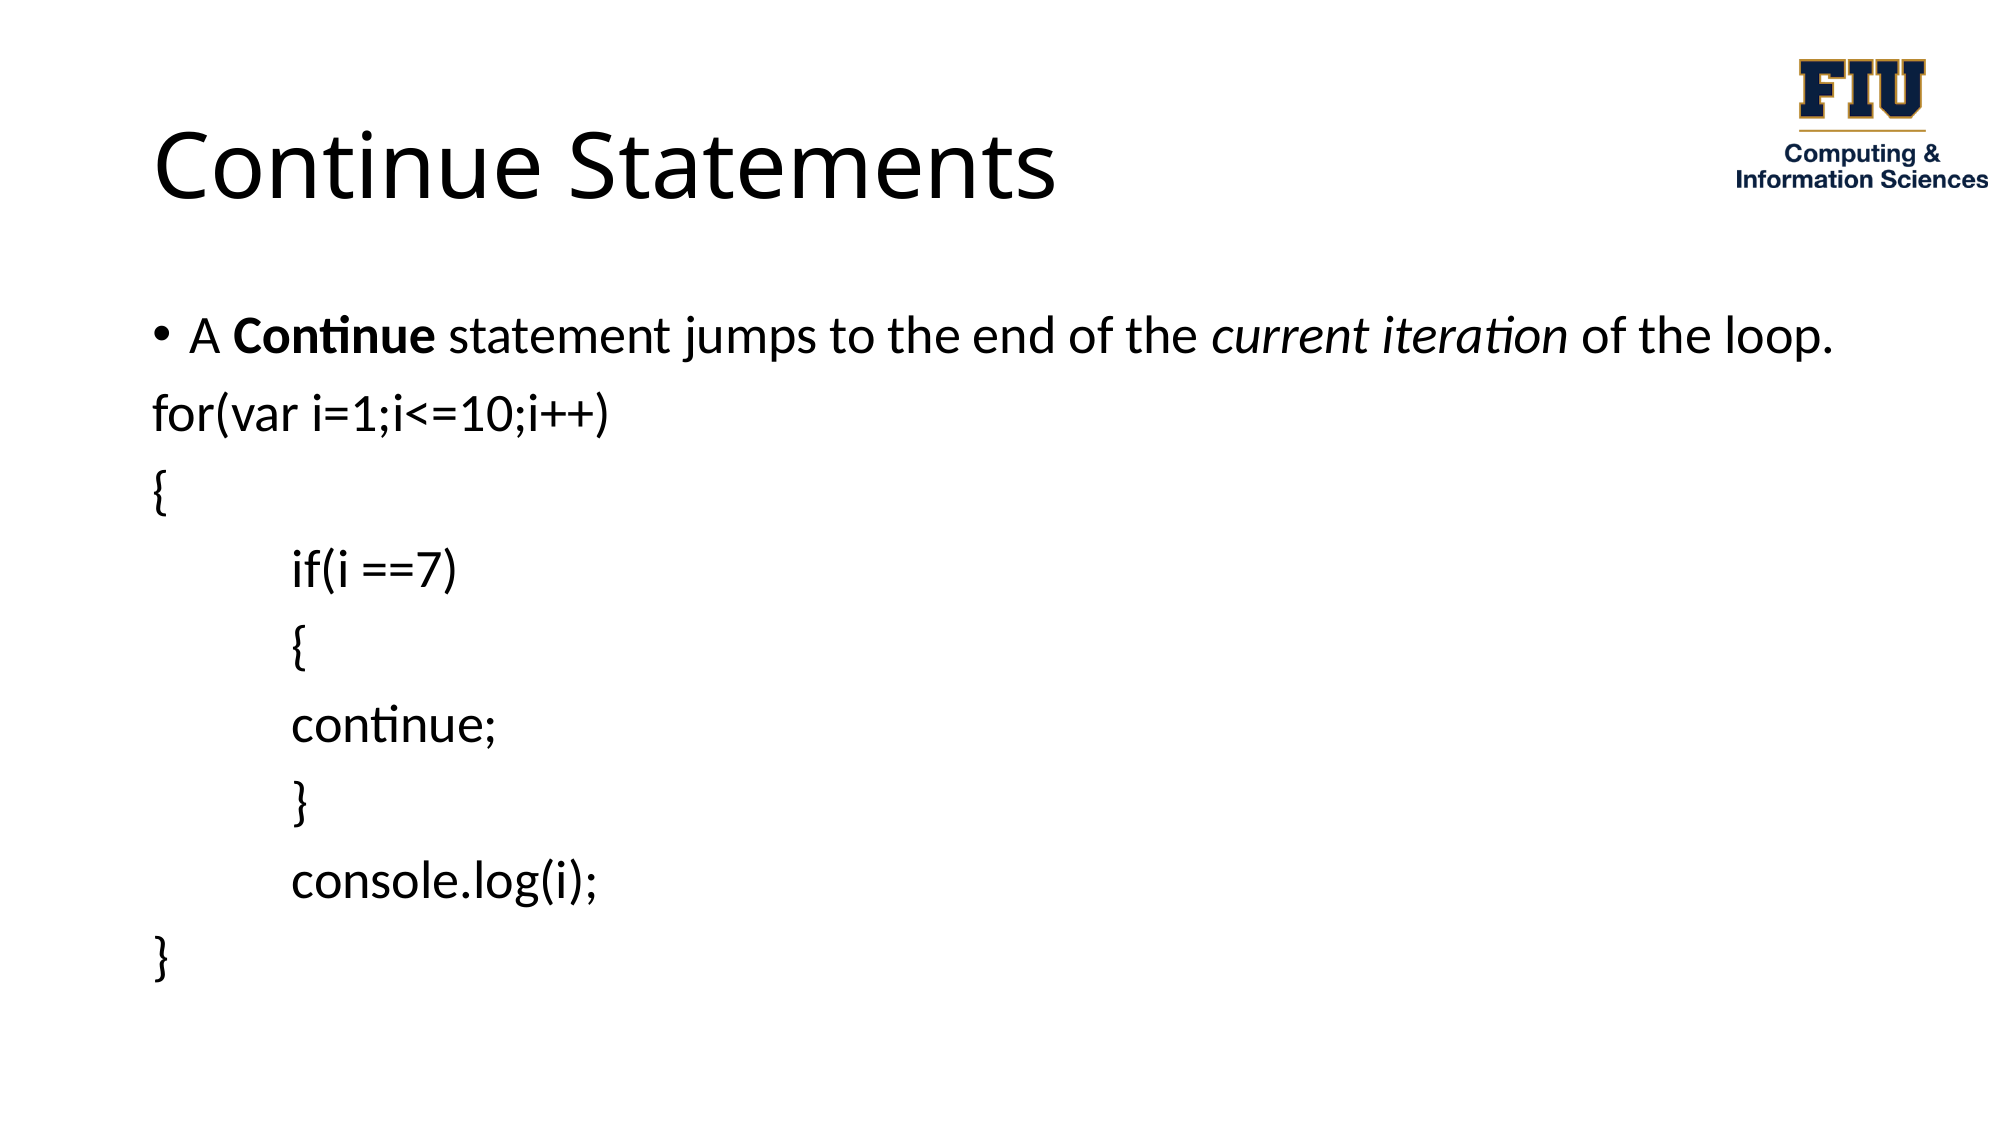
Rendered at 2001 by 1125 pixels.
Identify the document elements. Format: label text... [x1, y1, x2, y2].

list A Continue statement jumps to the end of the current iteration of the loop. for(var i=1;i<=10;i++) { if(i ==7) { continue; } console.log(i); } [137, 299, 1863, 1014]
picture [1863, 59, 1988, 188]
title Continue Statements [137, 59, 1863, 278]
